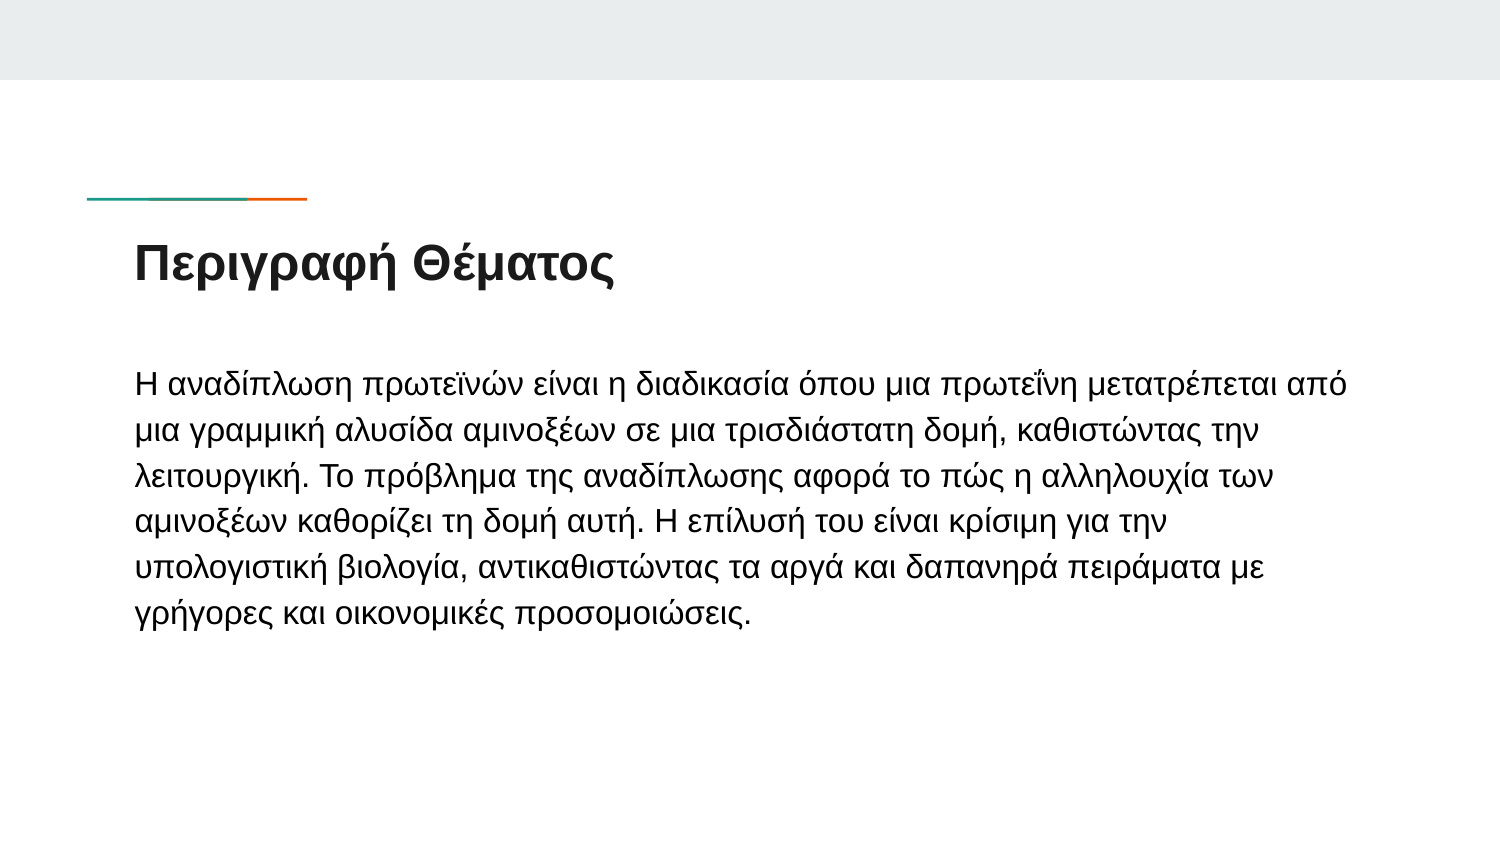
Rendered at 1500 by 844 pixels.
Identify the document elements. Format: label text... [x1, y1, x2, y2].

list Η αναδίπλωση πρωτεϊνών είναι η διαδικασία όπου μια πρωτεΐνη μετατρέπεται από μια γραμμική αλυσίδα αμινοξέων σε μια τρισδιάστατη δομή, καθιστώντας την λειτουργική. Το πρόβλημα της αναδίπλωσης αφορά το πώς η αλληλουχία των αμινοξέων καθορίζει τη δομή αυτή. Η επίλυσή του είναι κρίσιμη για την υπολογιστική βιολογία, αντικαθιστώντας τα αργά και δαπανηρά πειράματα με γρήγορες και οικονομικές προσομοιώσεις. [119, 341, 1381, 712]
title Περιγραφή Θέματος [119, 216, 1381, 305]
